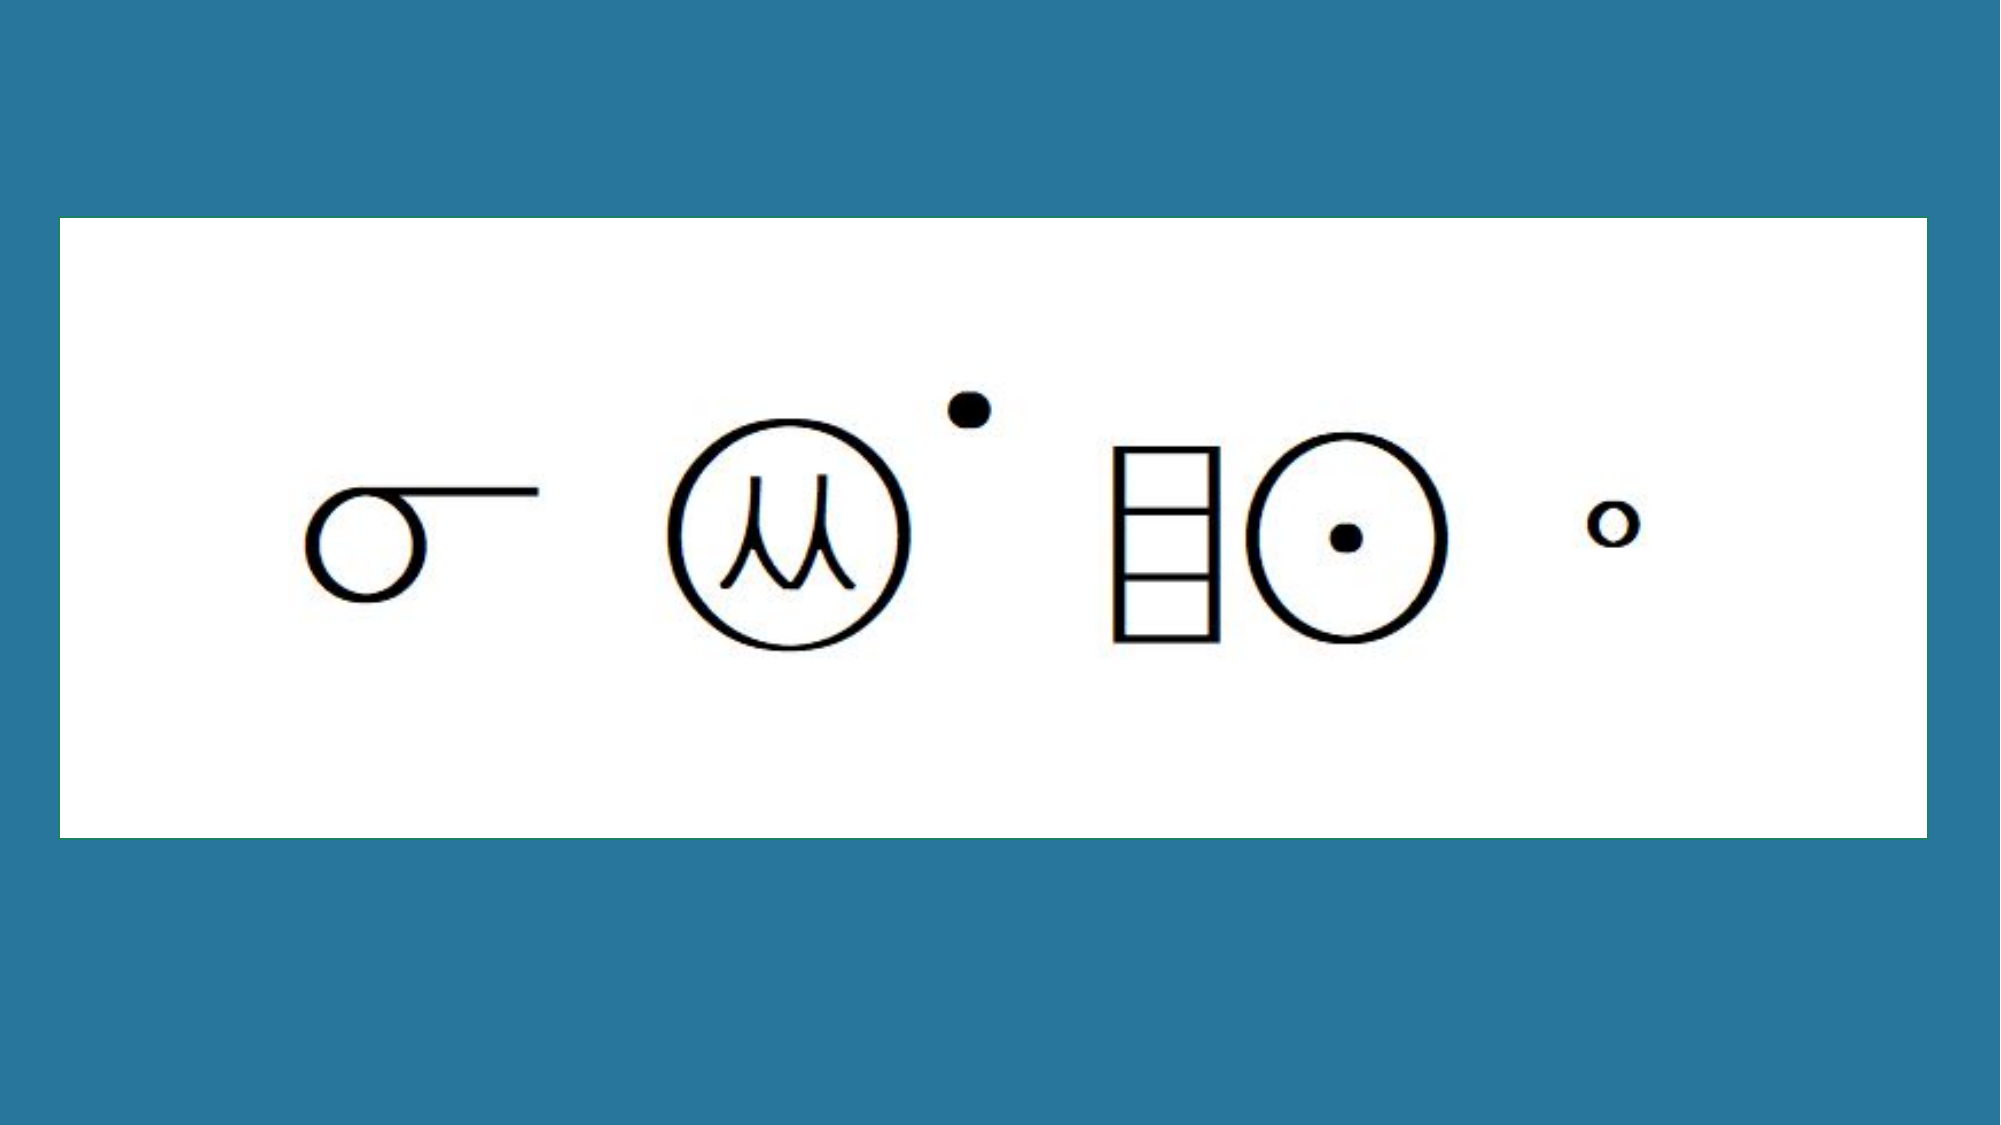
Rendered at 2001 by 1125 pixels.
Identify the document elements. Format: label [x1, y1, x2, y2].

text_box [58, 216, 1929, 840]
picture [180, 254, 1820, 803]
